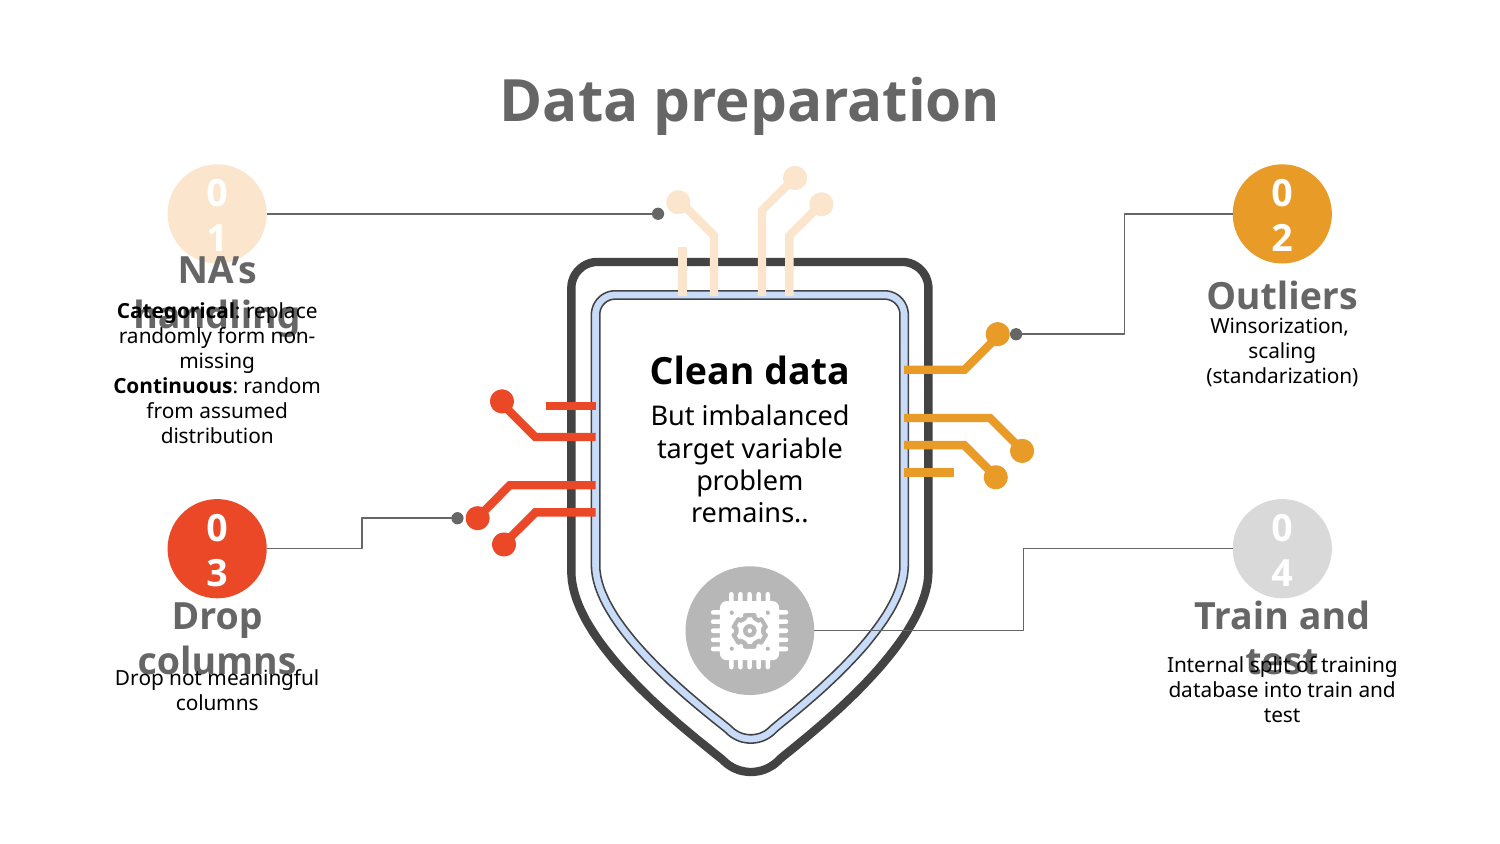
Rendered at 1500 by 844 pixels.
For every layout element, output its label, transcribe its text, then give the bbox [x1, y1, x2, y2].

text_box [1139, 498, 1425, 739]
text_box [1139, 164, 1425, 399]
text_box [74, 164, 360, 422]
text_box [266, 517, 458, 549]
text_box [1015, 213, 1233, 335]
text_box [457, 165, 1035, 777]
title Data preparation [75, 67, 1425, 129]
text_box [74, 498, 360, 739]
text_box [814, 548, 1233, 631]
